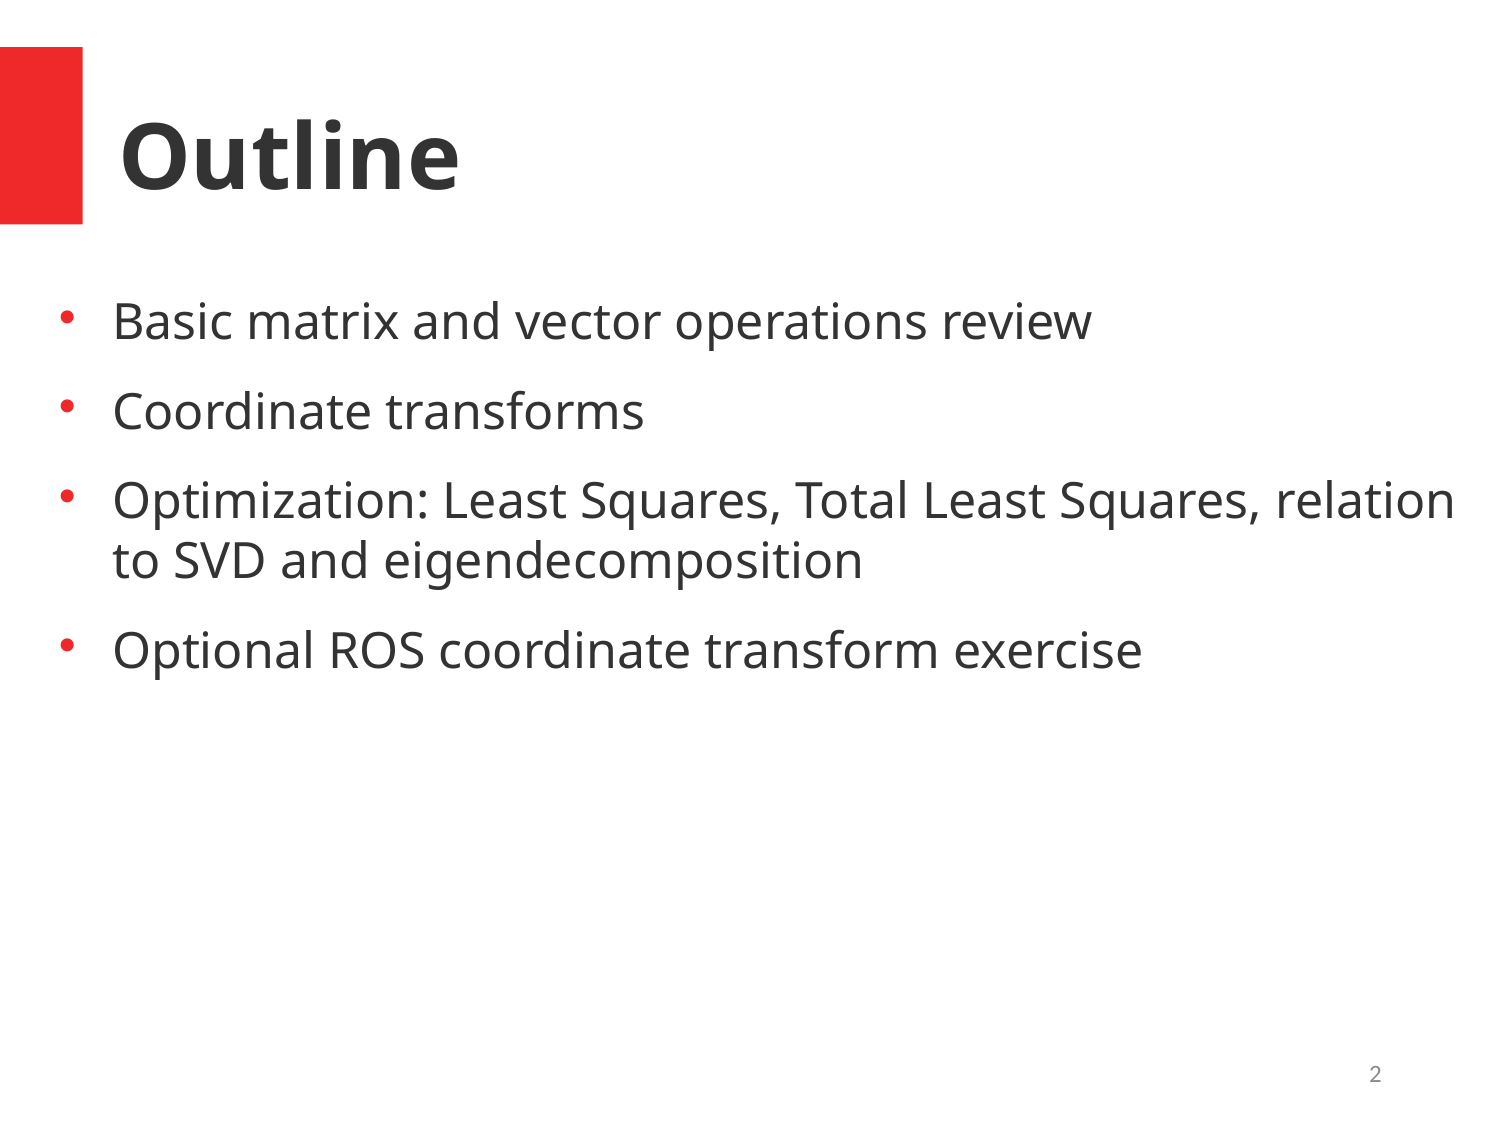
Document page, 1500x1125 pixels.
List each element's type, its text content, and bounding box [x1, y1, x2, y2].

text_box Basic matrix and vector operations review Coordinate transforms Optimization: Least Squares, Total Least Squares, relation to SVD and eigendecomposition Optional ROS coordinate transform exercise [41, 289, 1494, 1010]
text_box Outline [118, 49, 1500, 257]
slide_number 2 [1059, 1042, 1397, 1103]
